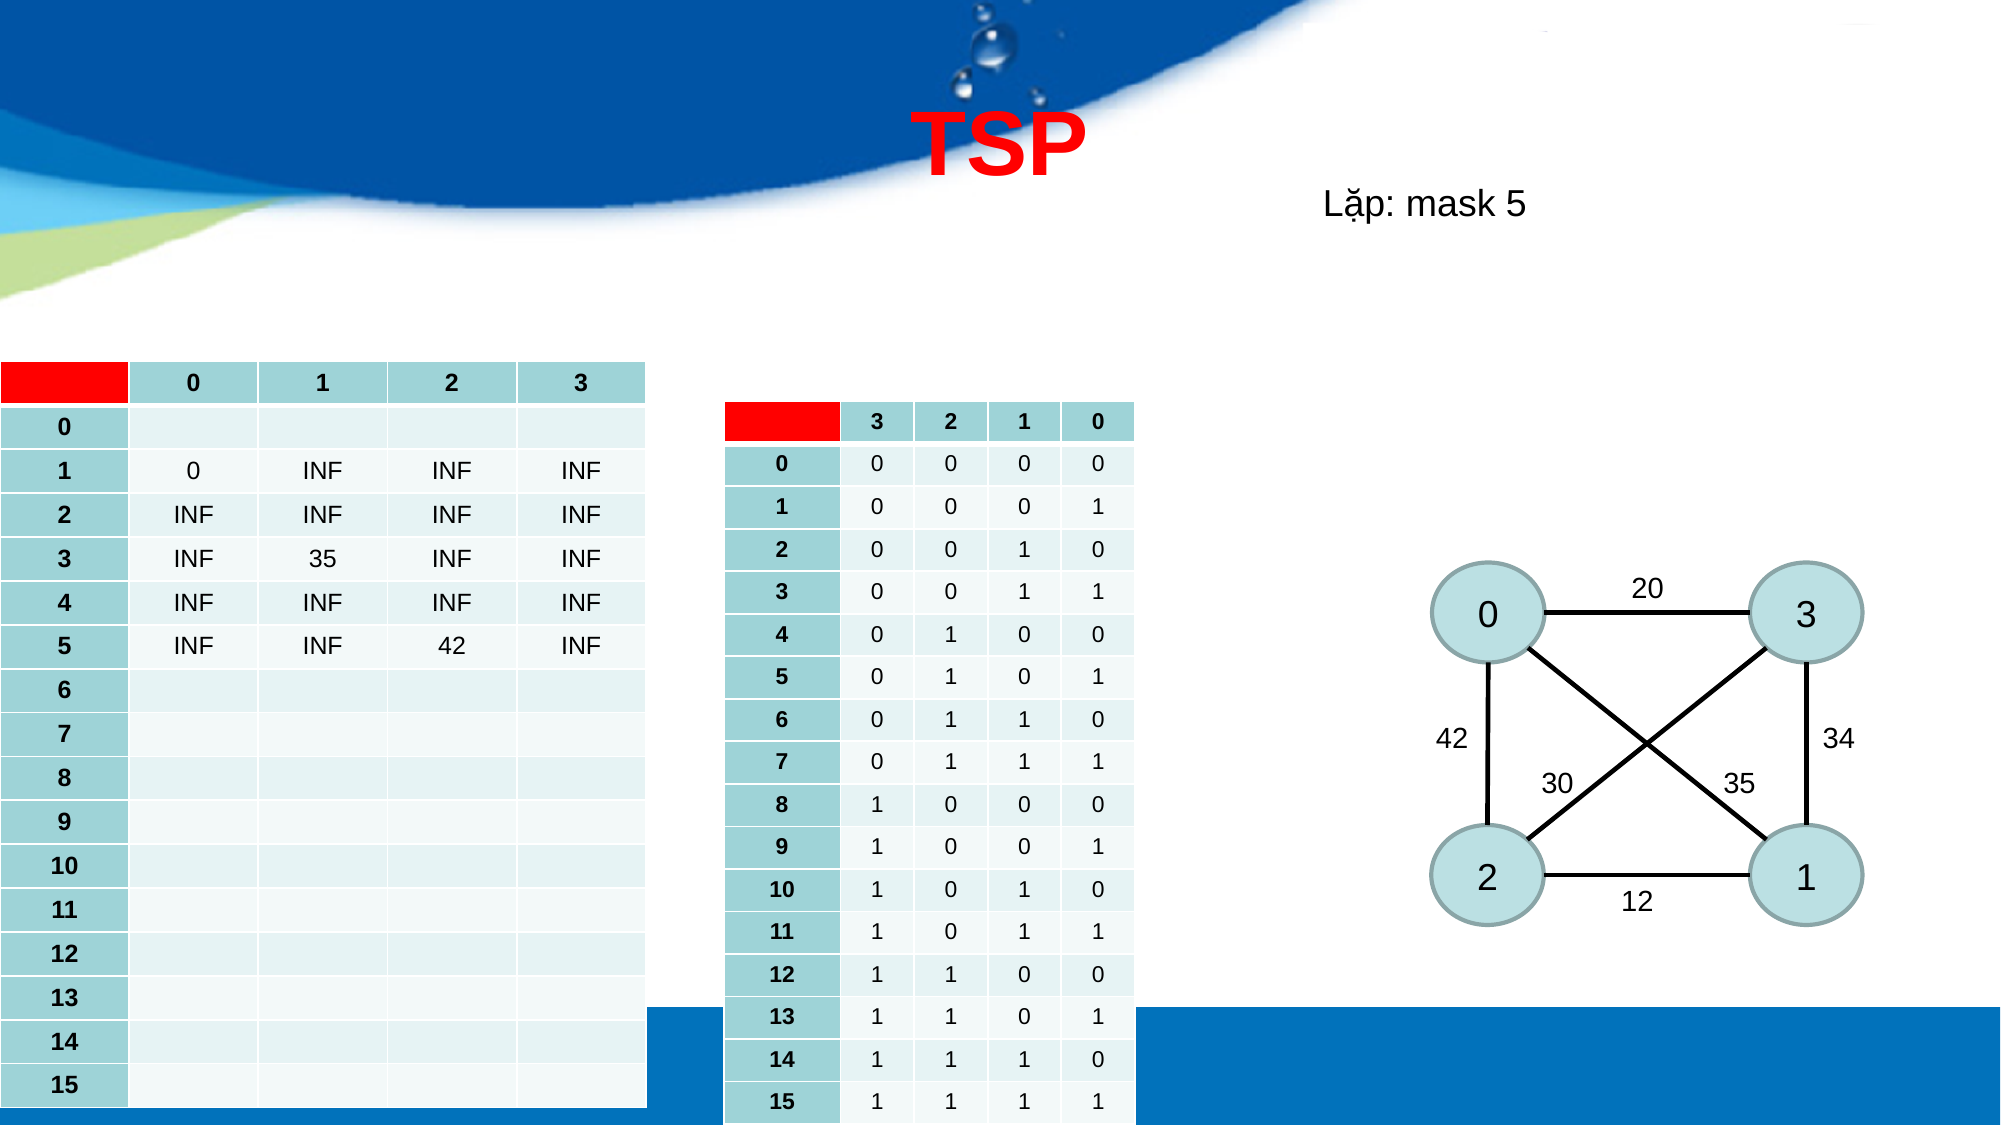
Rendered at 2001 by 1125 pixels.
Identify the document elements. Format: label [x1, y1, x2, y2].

title [99, 45, 1900, 233]
text_box [1421, 560, 1908, 928]
picture [0, 0, 2001, 1125]
